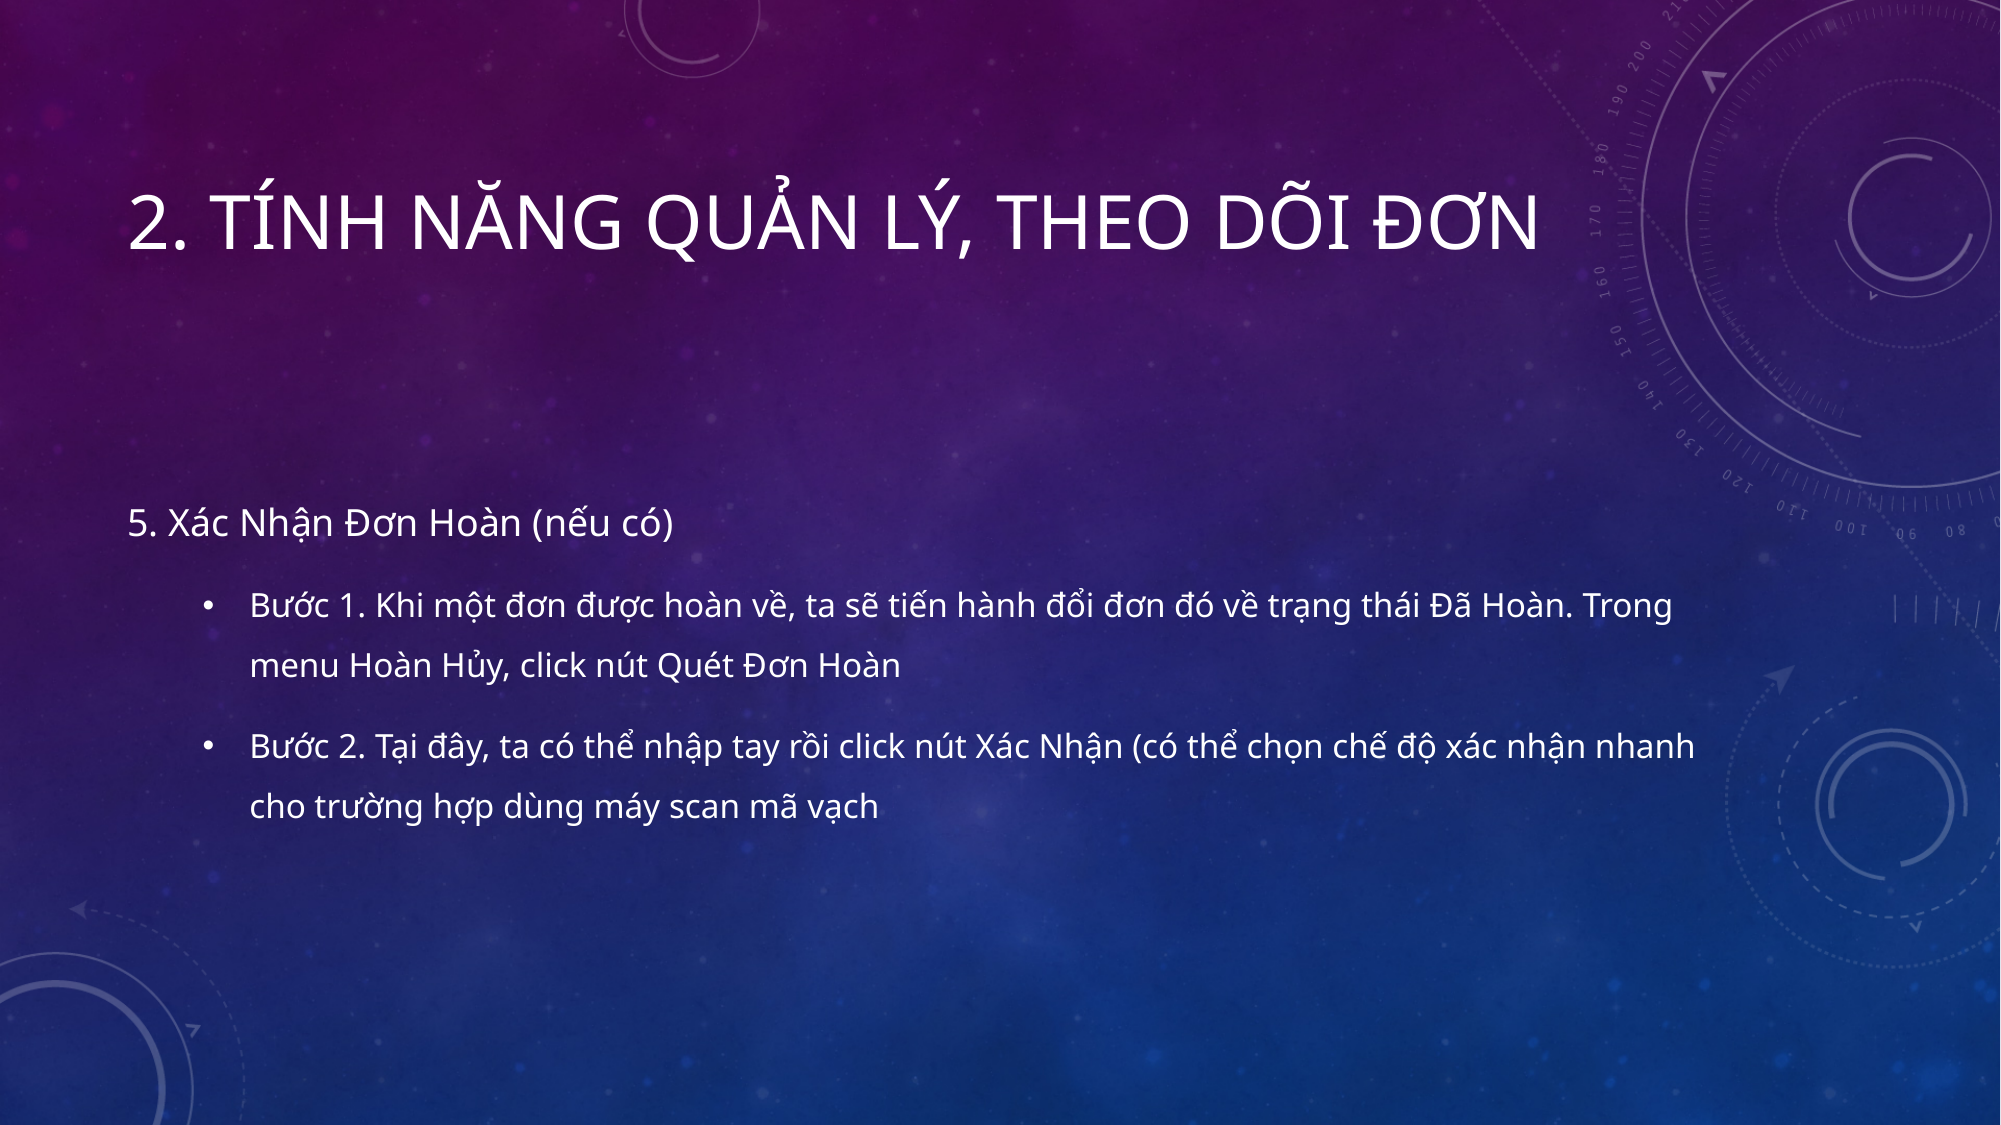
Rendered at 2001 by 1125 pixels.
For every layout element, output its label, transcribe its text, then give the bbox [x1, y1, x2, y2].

list 5. Xác Nhận Đơn Hoàn (nếu có) Bước 1. Khi một đơn được hoàn về, ta sẽ tiến hành đổi đơn đó về trạng thái Đã Hoàn. Trong menu Hoàn Hủy, click nút Quét Đơn Hoàn Bước 2. Tại đây, ta có thể nhập tay rồi click nút Xác Nhận (có thể chọn chế độ xác nhận nhanh cho trường hợp dùng máy scan mã vạch [112, 351, 1775, 950]
picture [0, 0, 2001, 1125]
title 2. TÍNH NĂNG QUẢN LÝ, THEO DÕI ĐƠN [112, 99, 1775, 339]
